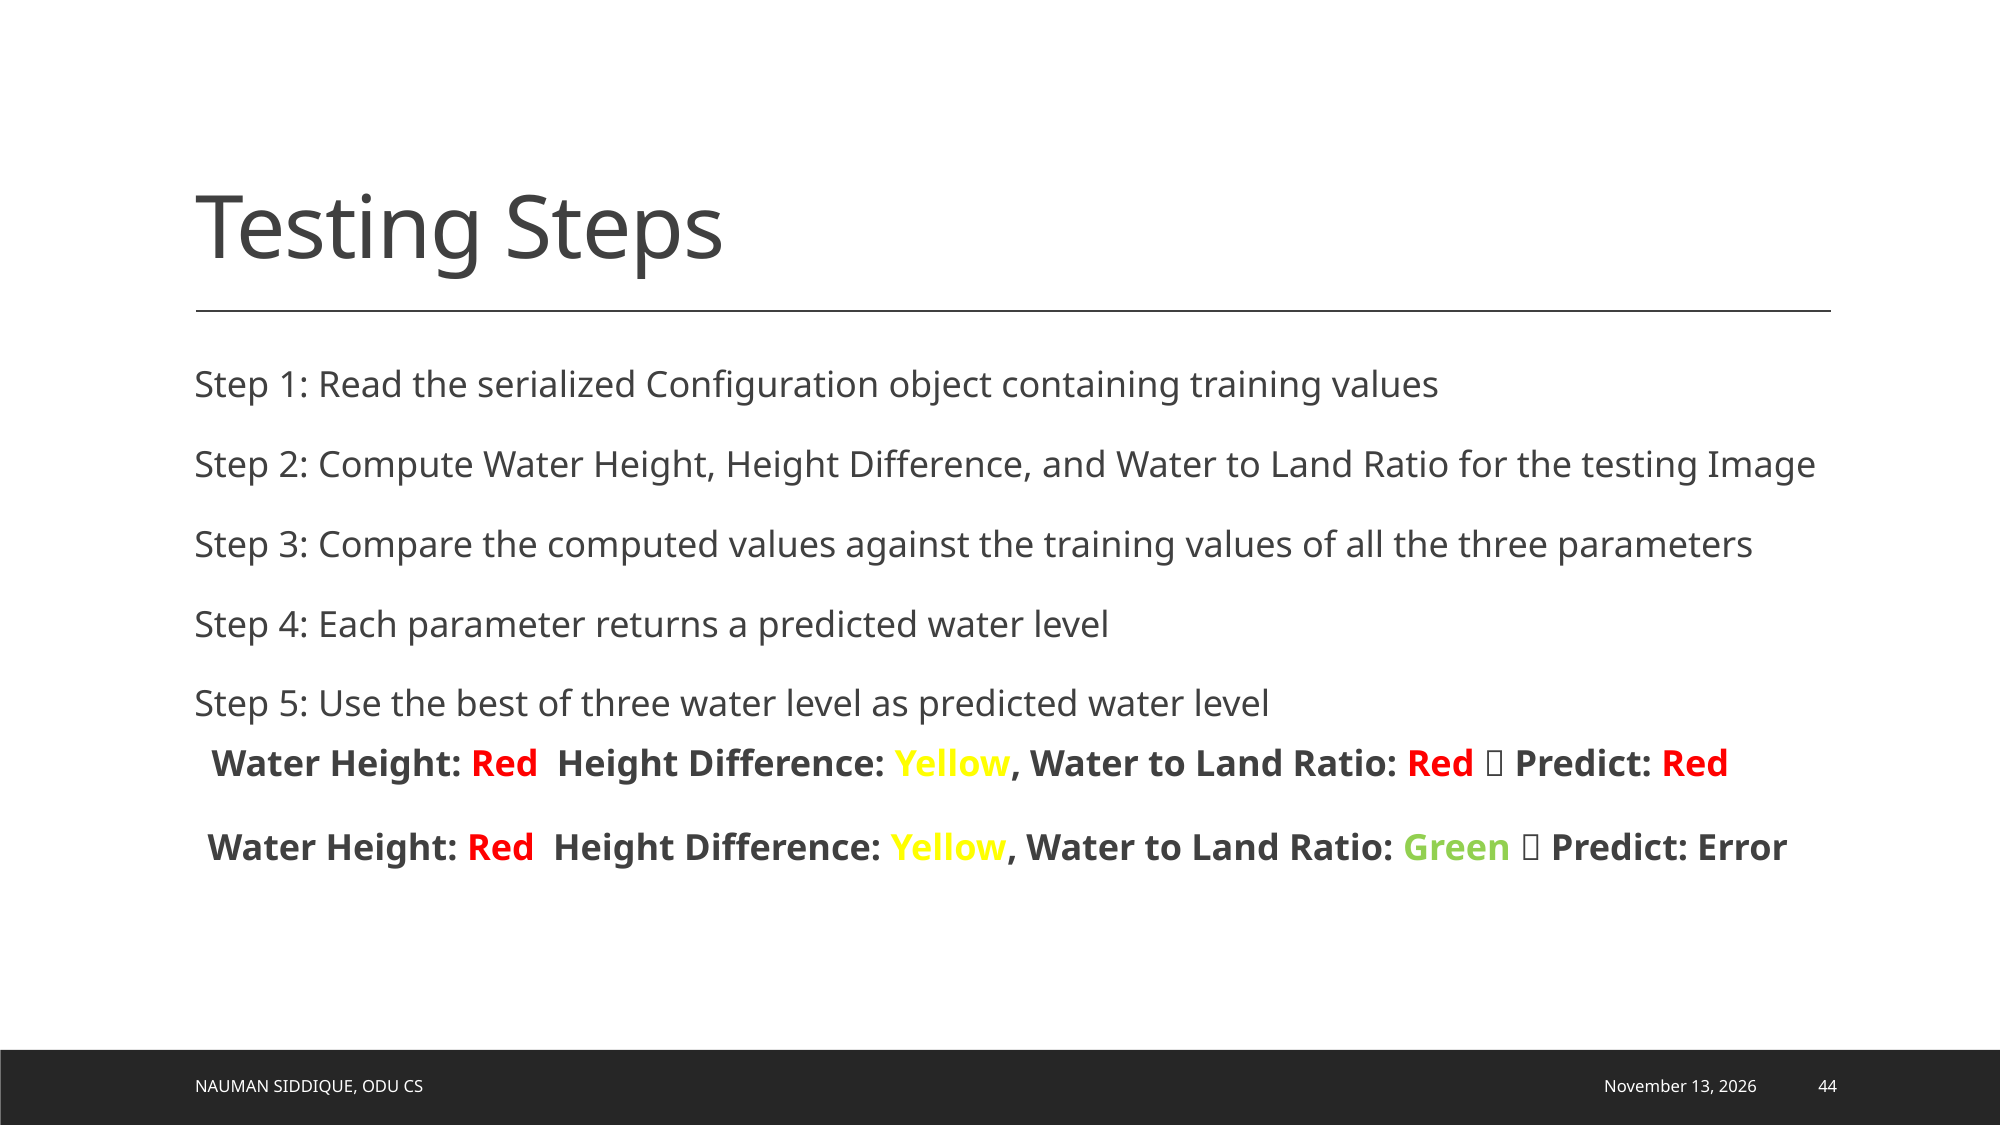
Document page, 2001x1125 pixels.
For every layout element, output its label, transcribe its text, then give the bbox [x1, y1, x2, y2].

title Testing Steps [180, 47, 1830, 285]
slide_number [1348, 1057, 1773, 1118]
footer Nauman Siddique, ODU CS [180, 1057, 1299, 1118]
list Step 1: Read the serialized Configuration object containing training values Step 2: Compute Water Height, Height Difference, and Water to Land Ratio for the testing Image Step 3: Compare the computed values against the training values of all the three parameters Step 4: Each parameter returns a predicted water level Step 5: Use the best of three water level as predicted water level Water Height: Red Height Difference: Yellow, Water to Land Ratio: Red  Predict: Red Water Height: Red Height Difference: Yellow, Water to Land Ratio: Green  Predict: Error [180, 345, 1830, 963]
slide_number 44 [1803, 1057, 1932, 1118]
